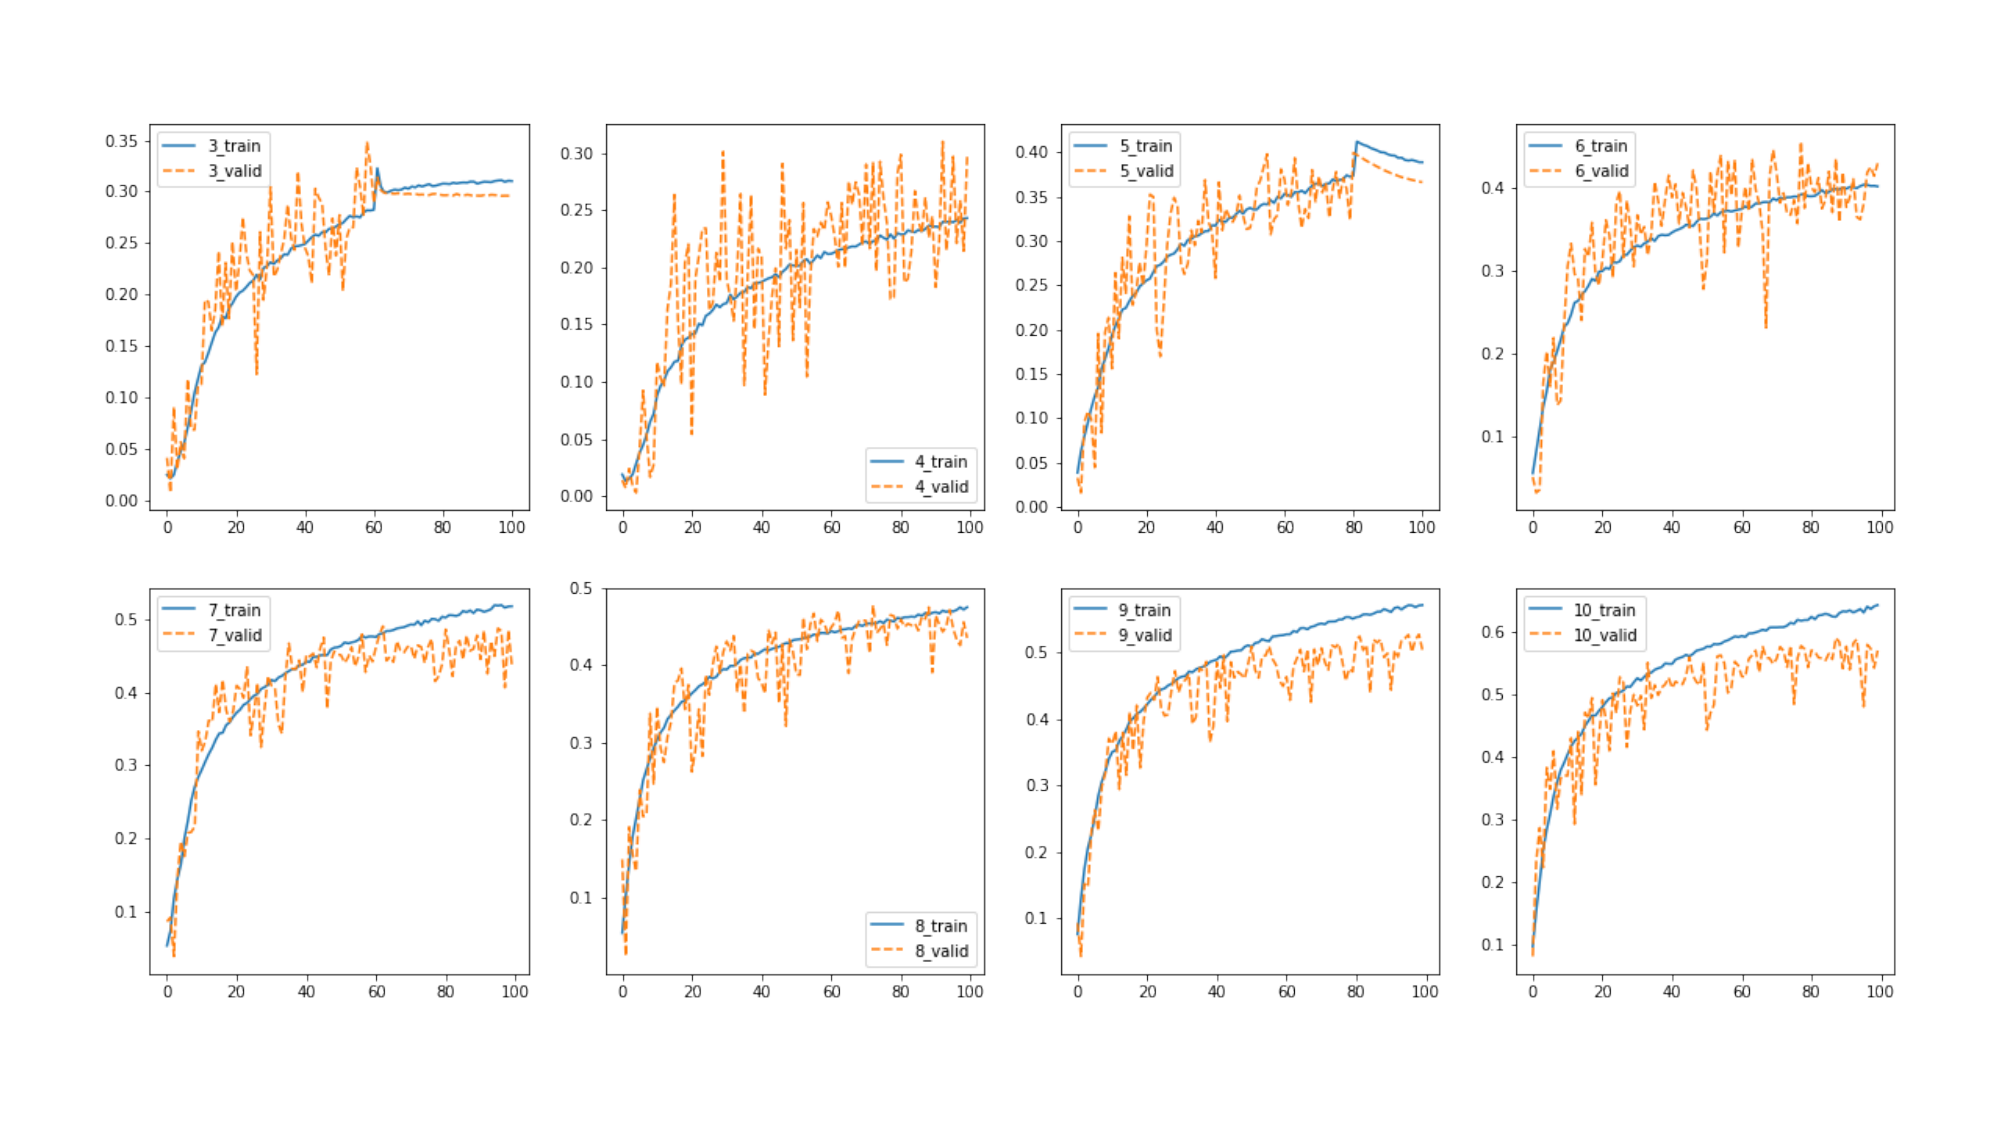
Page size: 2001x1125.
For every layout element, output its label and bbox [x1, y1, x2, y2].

picture [93, 113, 1907, 1012]
